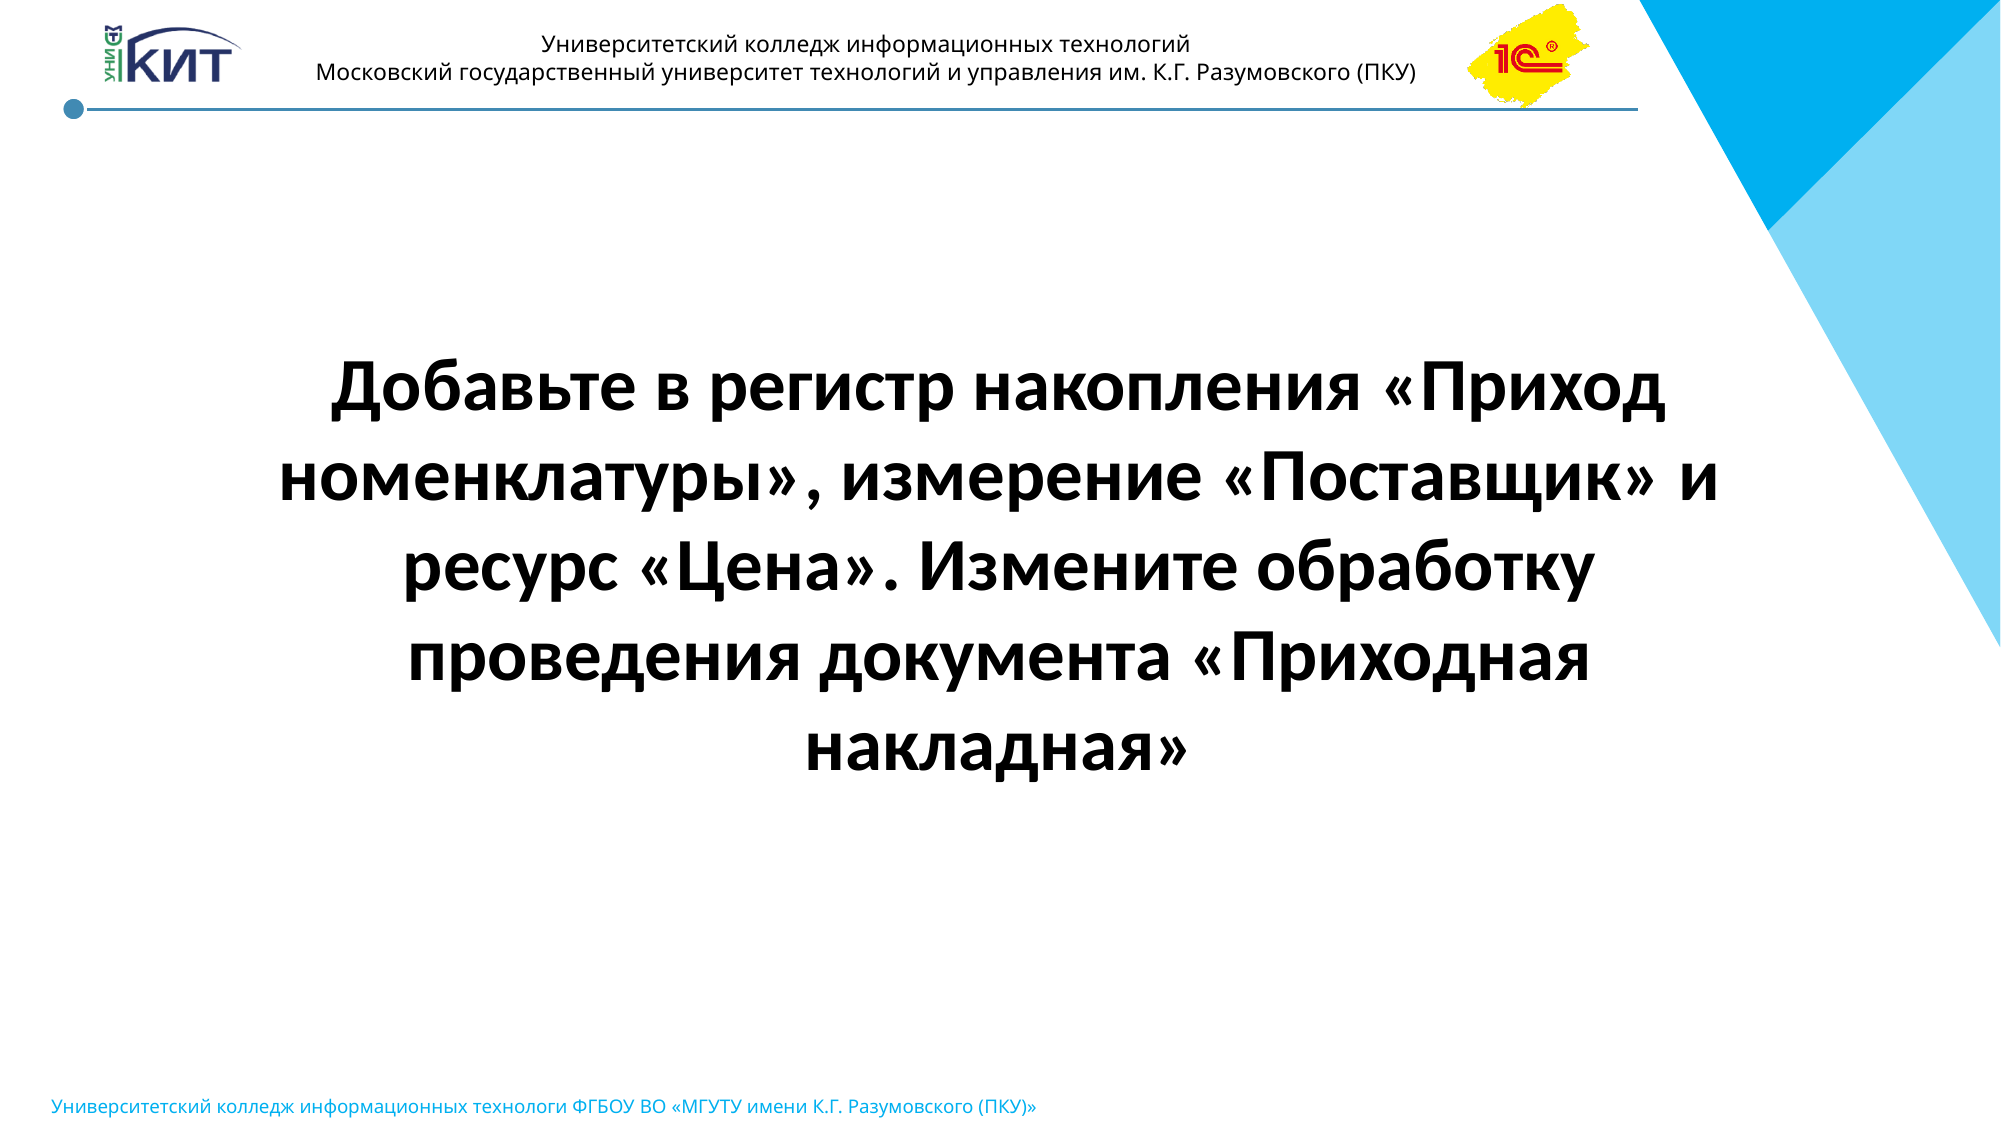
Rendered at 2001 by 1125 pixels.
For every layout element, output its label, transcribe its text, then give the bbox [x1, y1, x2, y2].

picture [102, 21, 245, 88]
picture [1457, 0, 1602, 112]
text_box Добавьте в регистр накопления «Приход номенклатуры», измерение «Поставщик» и ресурс «Цена». Измените обработку проведения документа «Приходная накладная» [195, 327, 1805, 793]
